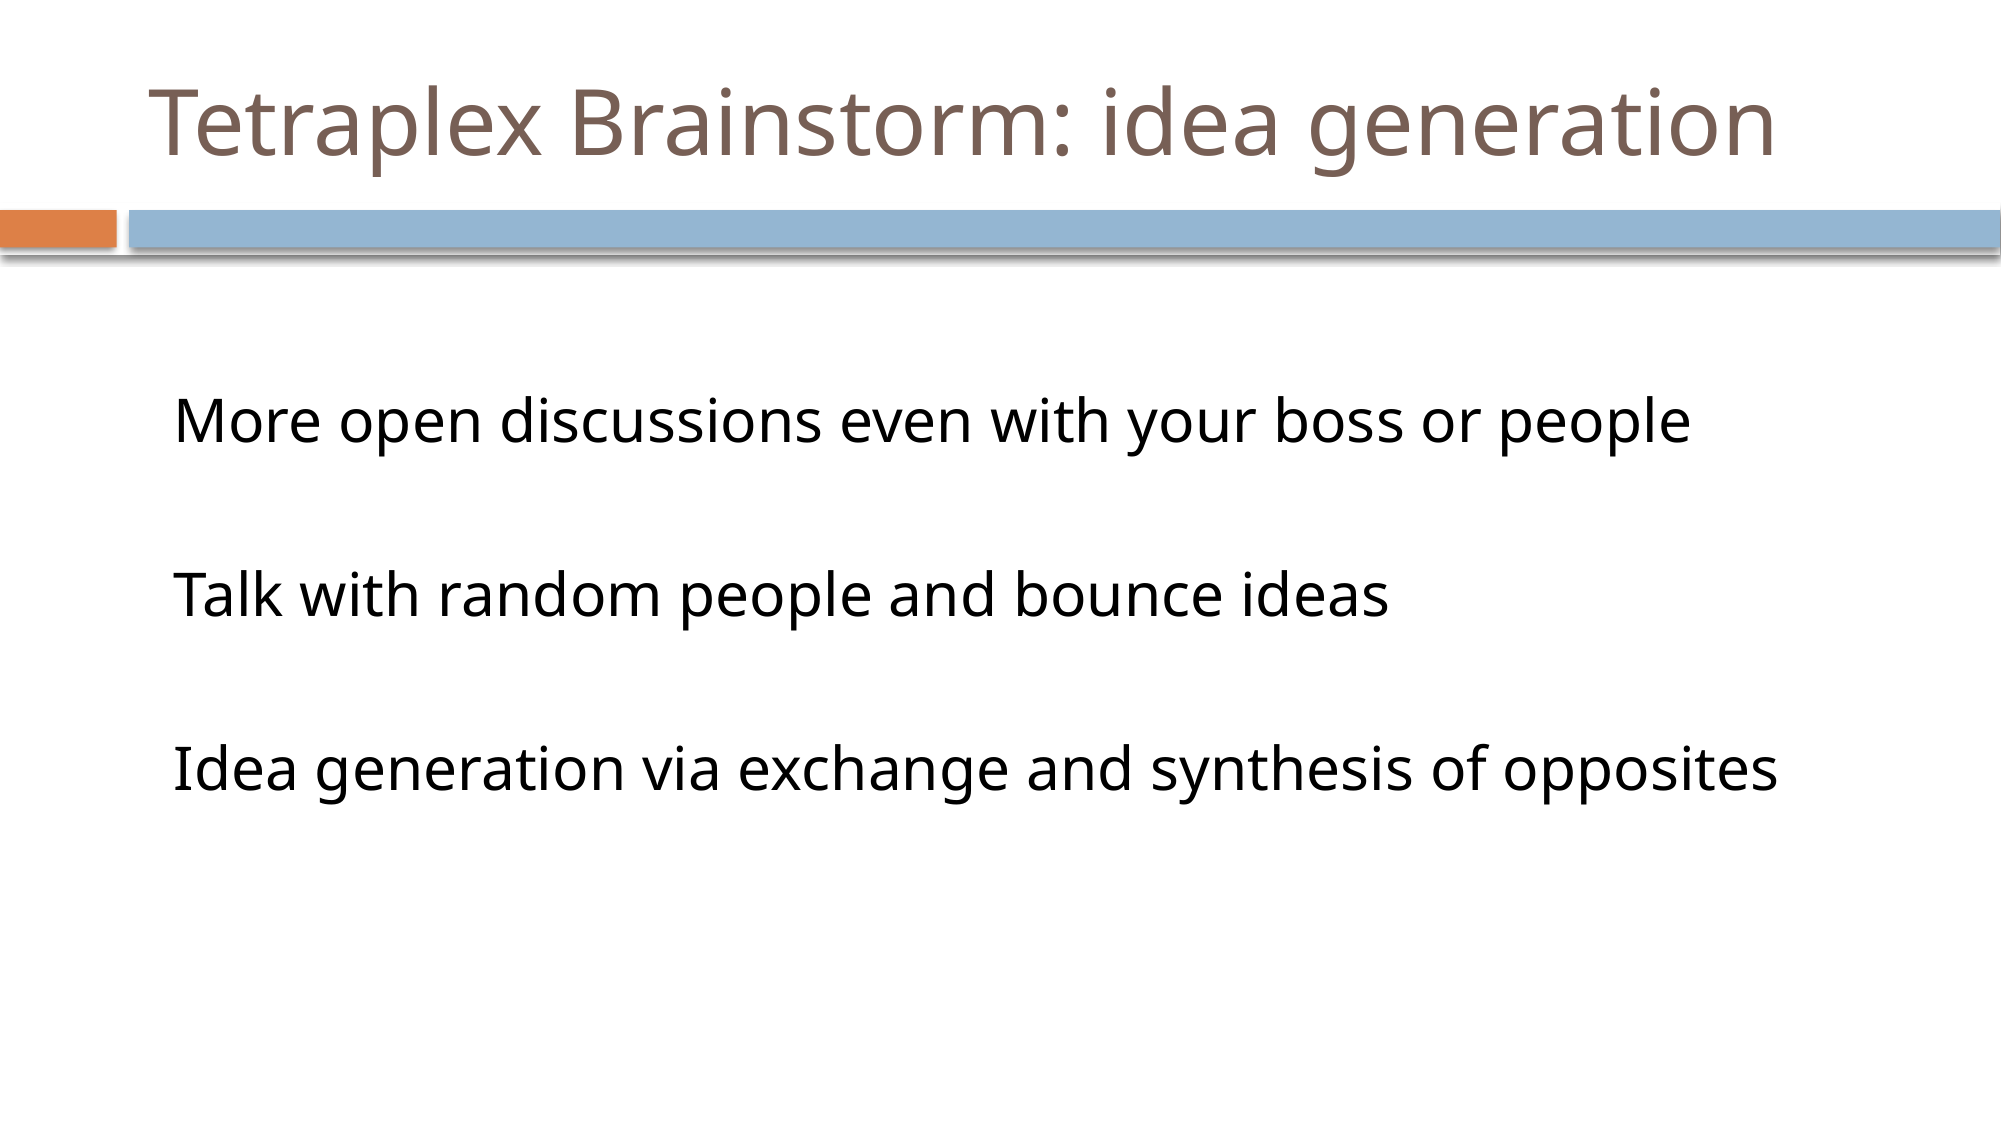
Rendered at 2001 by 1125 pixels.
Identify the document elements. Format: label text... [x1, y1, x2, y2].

list [133, 262, 1918, 1000]
text_box More open discussions even with your boss or people Talk with random people and bounce ideas Idea generation via exchange and synthesis of opposites [158, 287, 1943, 1025]
title Tetraplex Brainstorm: idea generation [133, 37, 1918, 200]
